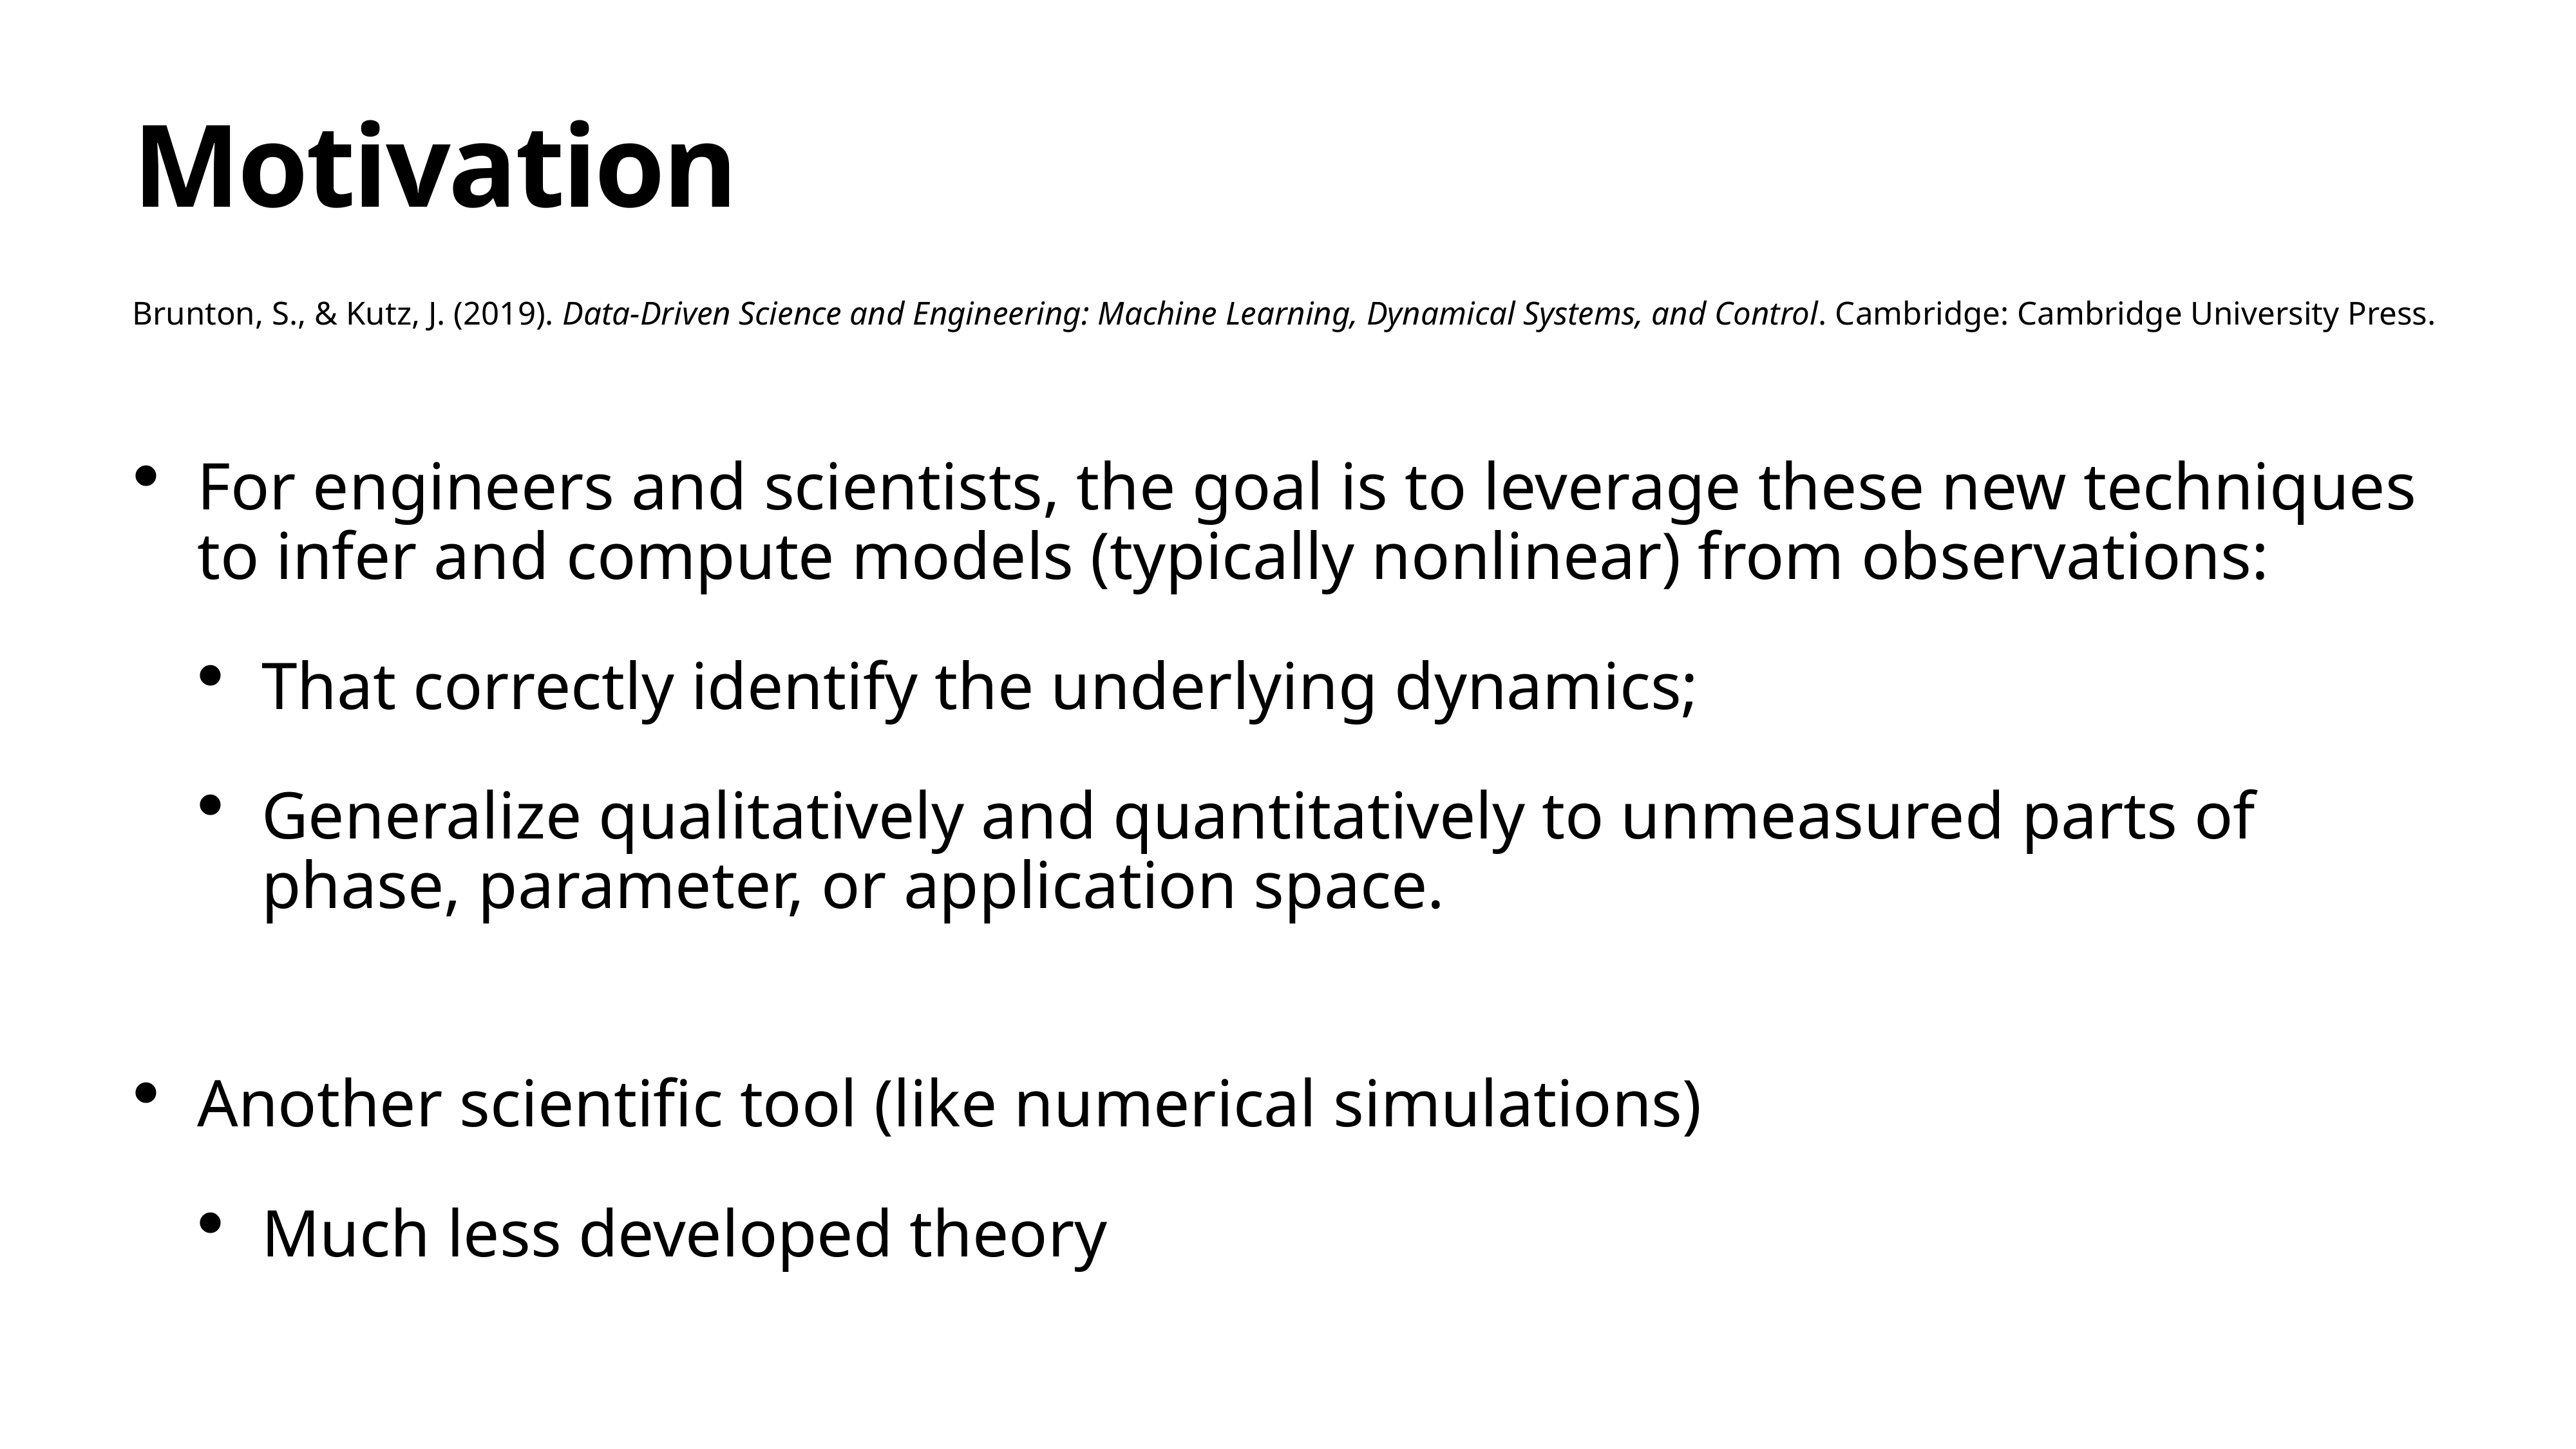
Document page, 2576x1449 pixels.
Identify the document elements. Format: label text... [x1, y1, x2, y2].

list For engineers and scientists, the goal is to leverage these new techniques to infer and compute models (typically nonlinear) from observations: That correctly identify the underlying dynamics; Generalize qualitatively and quantitatively to unmeasured parts of phase, parameter, or application space. Another scientific tool (like numerical simulations) Much less developed theory [127, 448, 2449, 1321]
title Motivation [127, 113, 2449, 250]
list Brunton, S., & Kutz, J. (2019). Data-Driven Science and Engineering: Machine Learning, Dynamical Systems, and Control. Cambridge: Cambridge University Press. [127, 250, 2449, 350]
